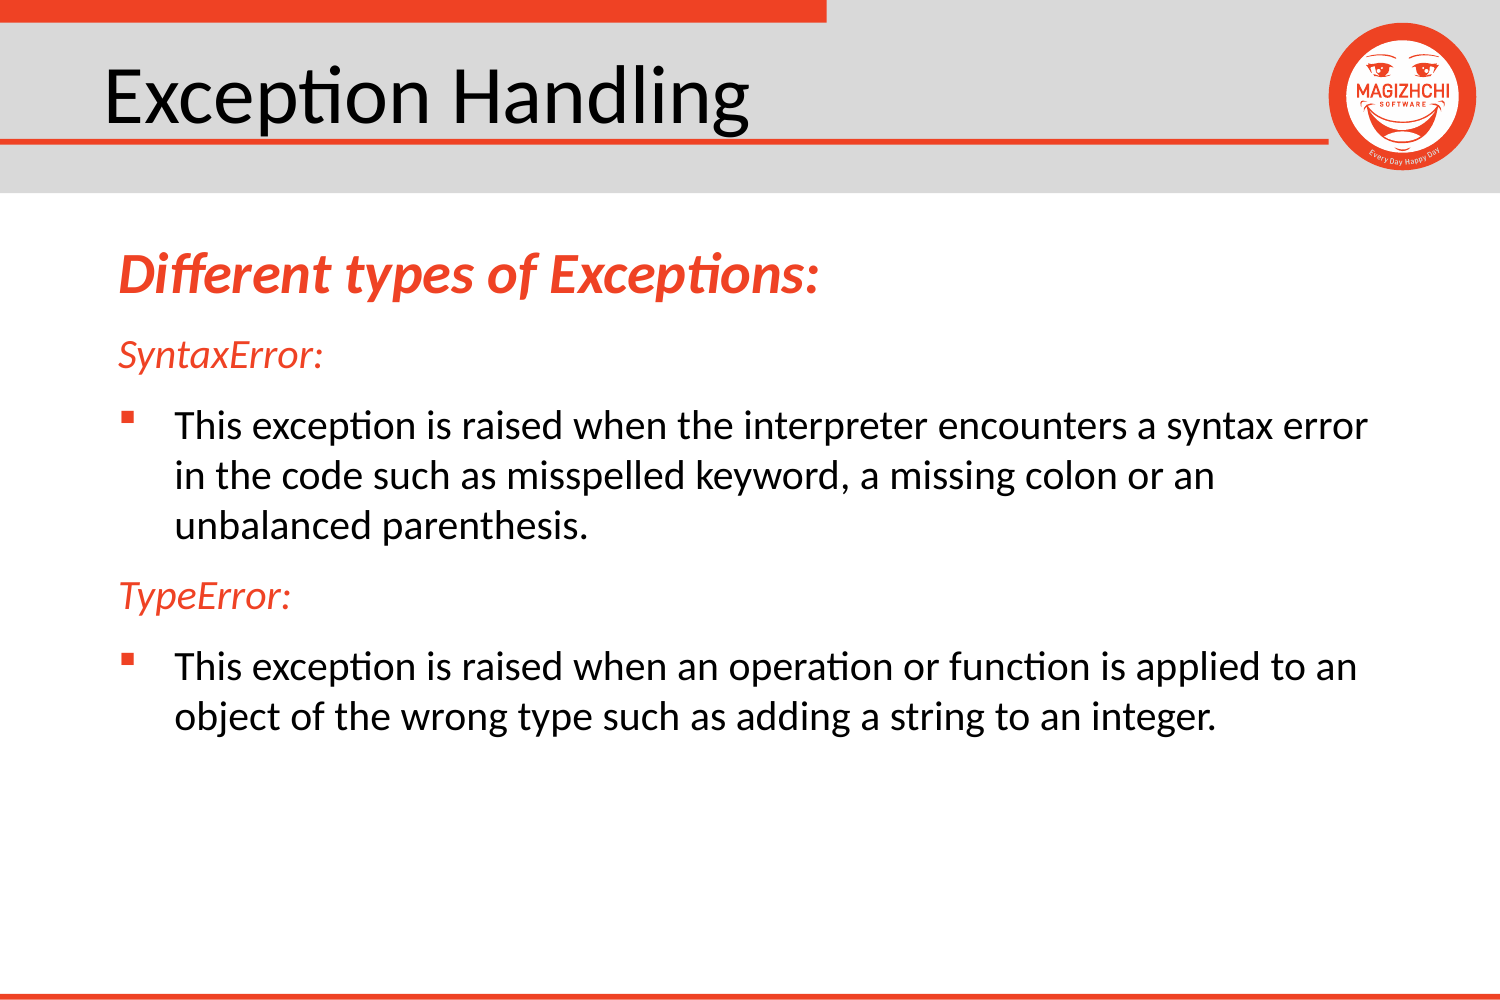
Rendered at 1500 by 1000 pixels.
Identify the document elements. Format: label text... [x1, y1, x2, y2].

title Exception Handling [88, 53, 1418, 140]
list Different types of Exceptions: SyntaxError: This exception is raised when the interpreter encounters a syntax error in the code such as misspelled keyword, a missing colon or an unbalanced parenthesis. TypeError: This exception is raised when an operation or function is applied to an object of the wrong type such as adding a string to an integer. [103, 228, 1397, 863]
